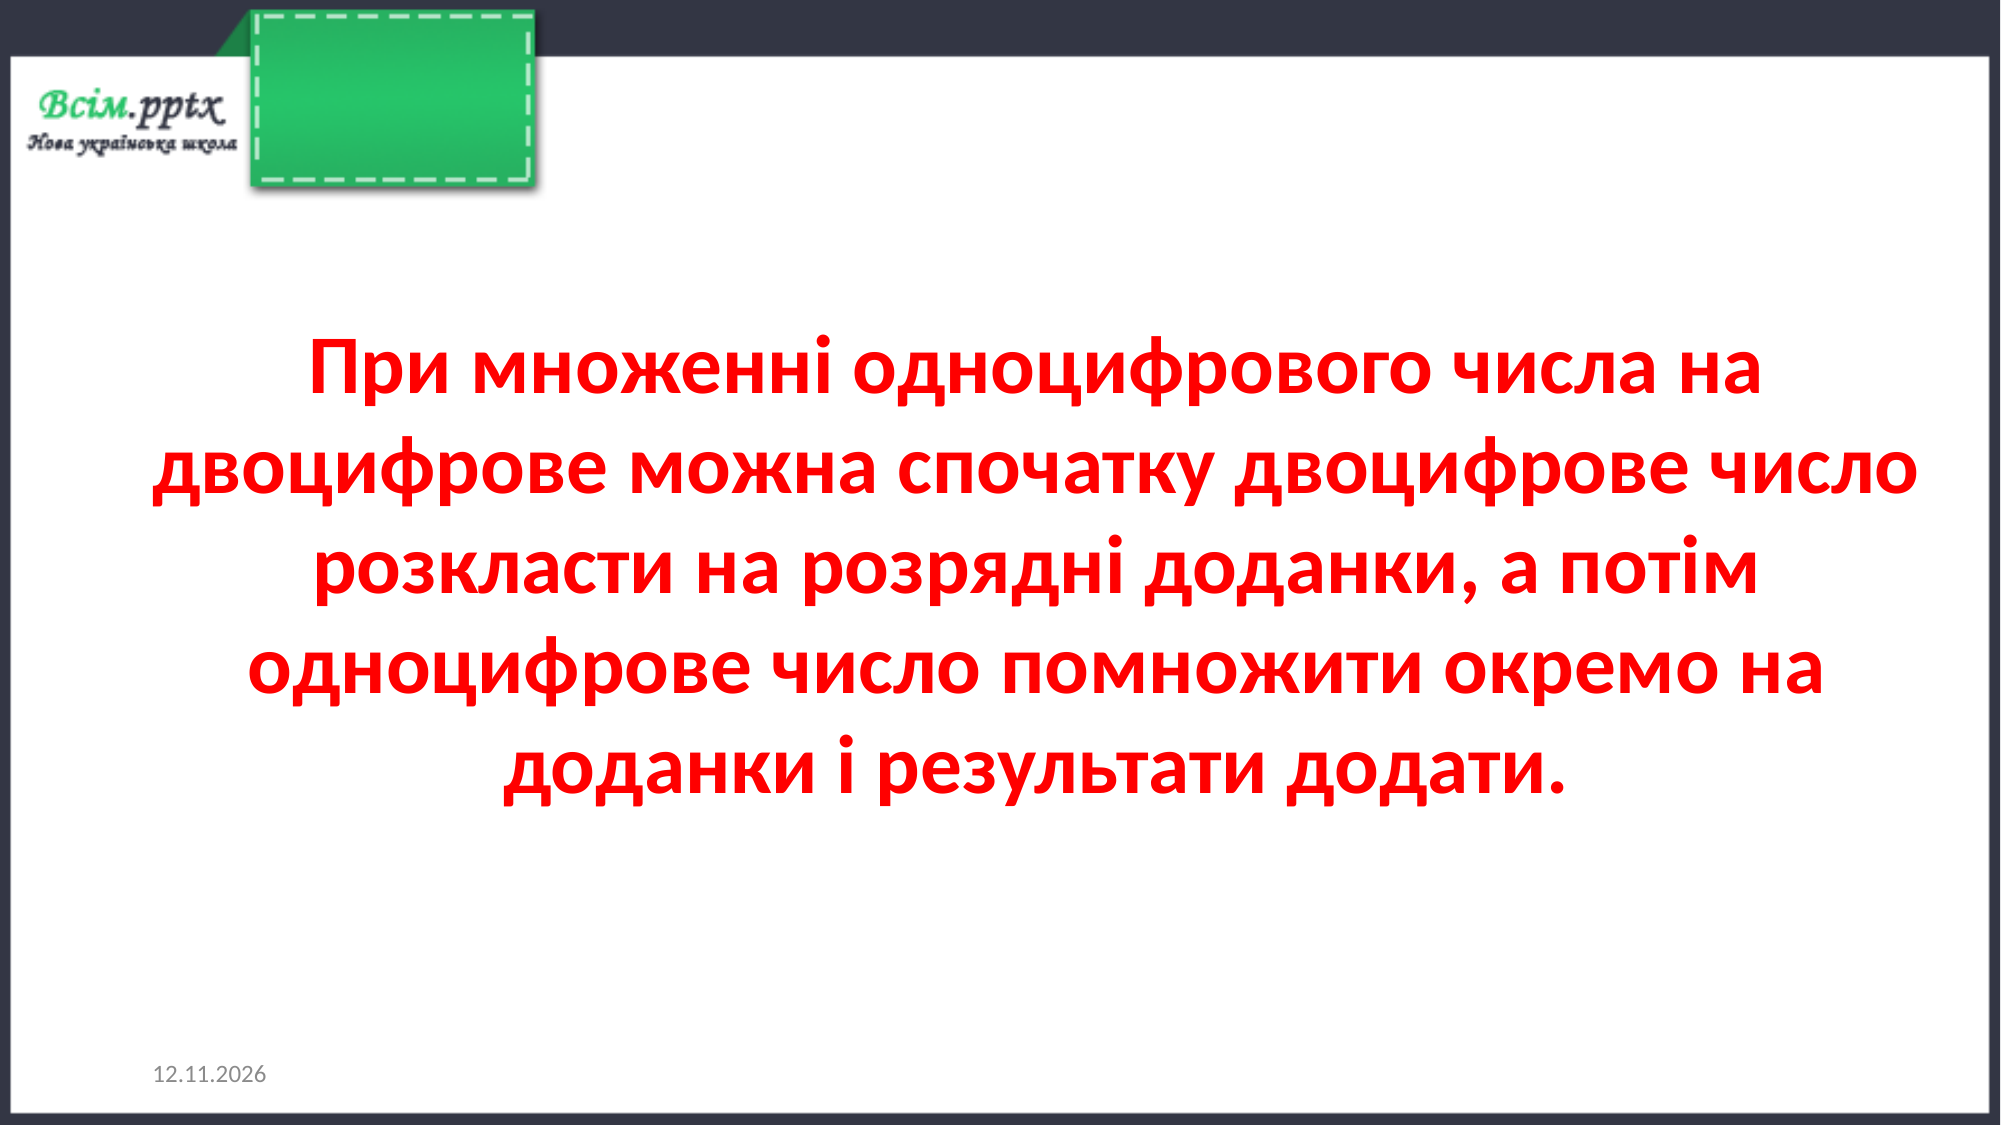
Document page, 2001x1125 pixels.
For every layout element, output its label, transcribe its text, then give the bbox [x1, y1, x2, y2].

text_box При множенні одноцифрового числа на двоцифрове можна спочатку двоцифрове число розкласти на розрядні доданки, а потім одноцифрове число помножити окремо на доданки і результати додати. [73, 302, 2000, 953]
picture [0, 0, 2001, 1125]
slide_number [137, 1042, 588, 1103]
